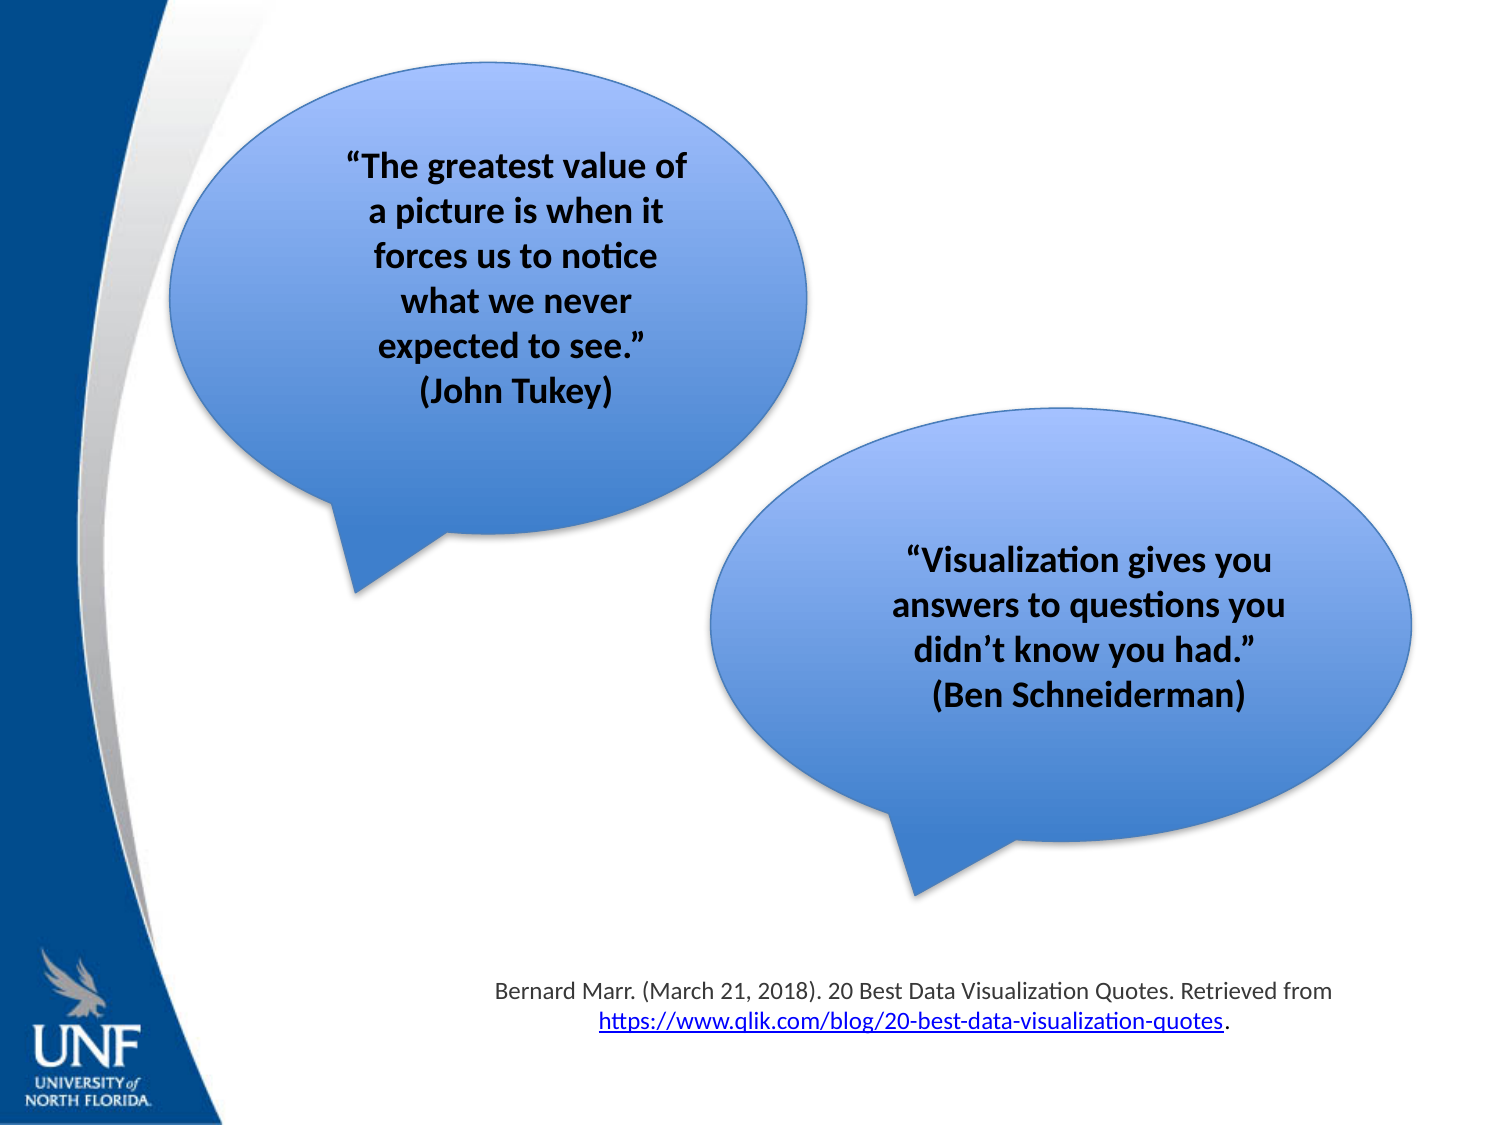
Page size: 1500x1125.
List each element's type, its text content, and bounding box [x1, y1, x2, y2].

text_box Bernard Marr. (March 21, 2018). 20 Best Data Visualization Quotes. Retrieved from https://www.qlik.com/blog/20-best-data-visualization-quotes. [228, 967, 1395, 1043]
text_box “The greatest value of a picture is when it forces us to notice what we never expected to see.” (John Tukey) [168, 61, 808, 594]
picture [0, 0, 277, 1125]
text_box [168, 199, 1446, 766]
text_box “Visualization gives you answers to questions you didn’t know you had.” (Ben Schneiderman) [709, 407, 1413, 897]
